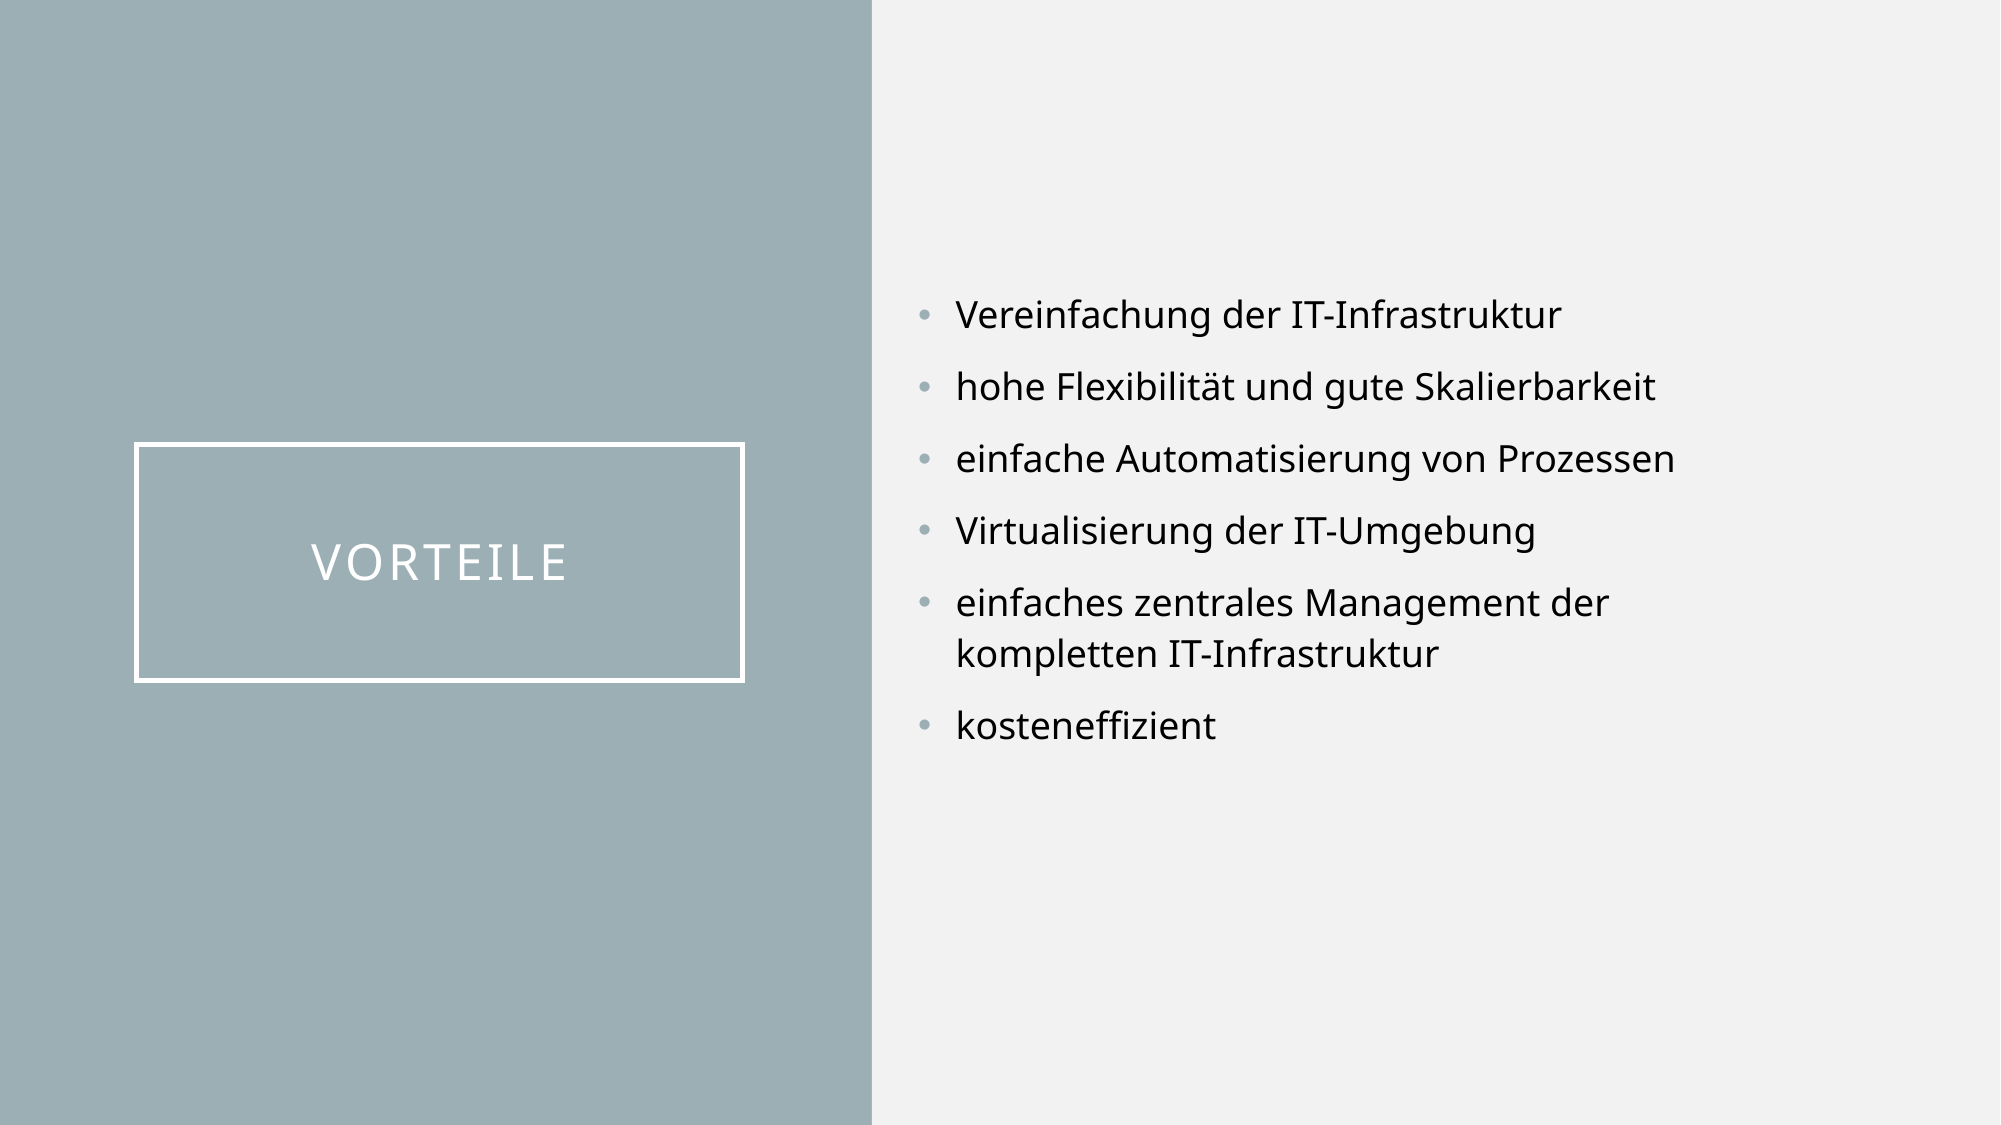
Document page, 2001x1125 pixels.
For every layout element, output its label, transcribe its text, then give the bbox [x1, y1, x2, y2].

list Vereinfachung der IT-Infrastruktur hohe Flexibilität und gute Skalierbarkeit einfache Automatisierung von Prozessen Virtualisierung der IT-Umgebung einfaches zentrales Management der kompletten IT-Infrastruktur kosteneffizient [903, 26, 1791, 1085]
text_box [871, 0, 2000, 1125]
title Vorteile [134, 442, 745, 683]
